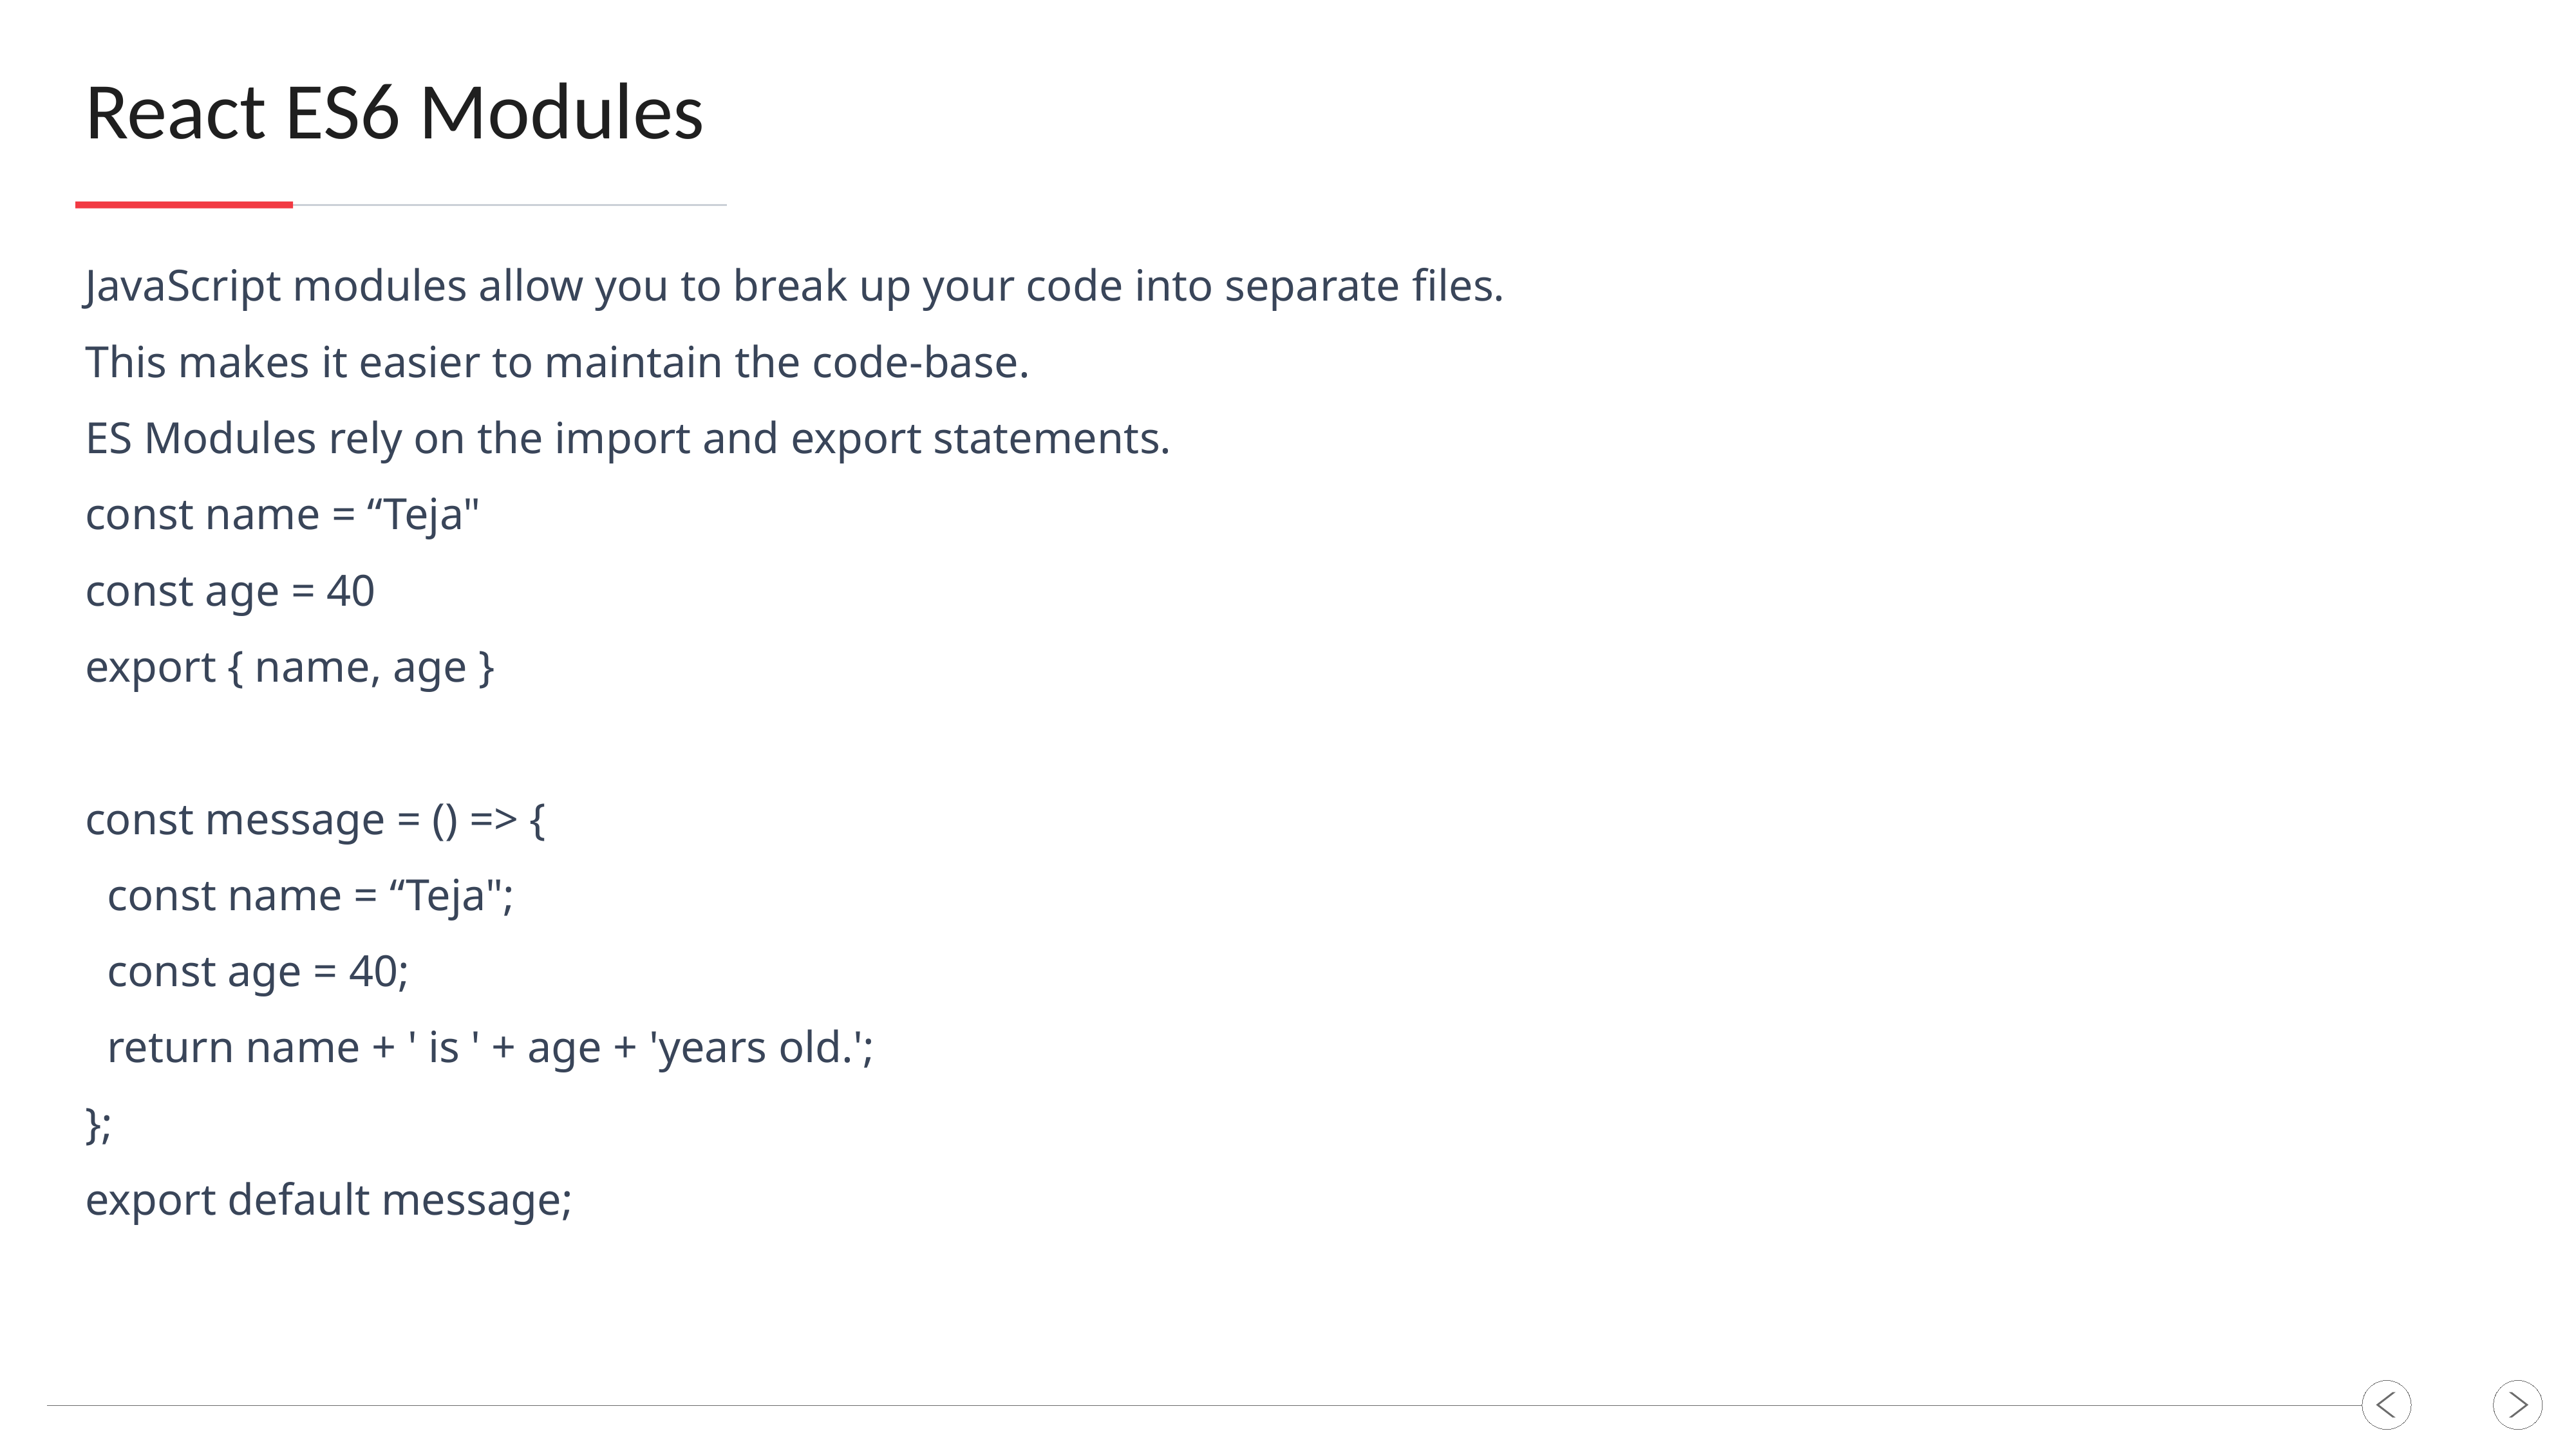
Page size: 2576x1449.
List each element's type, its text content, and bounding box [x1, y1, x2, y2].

list JavaScript modules allow you to break up your code into separate files. This makes it easier to maintain the code-base. ES Modules rely on the import and export statements. const name = “Teja" const age = 40 export { name, age } const message = () => { const name = “Teja"; const age = 40; return name + ' is ' + age + 'years old.'; }; export default message; [75, 253, 2329, 1304]
list React ES6 Modules [75, 56, 2496, 157]
